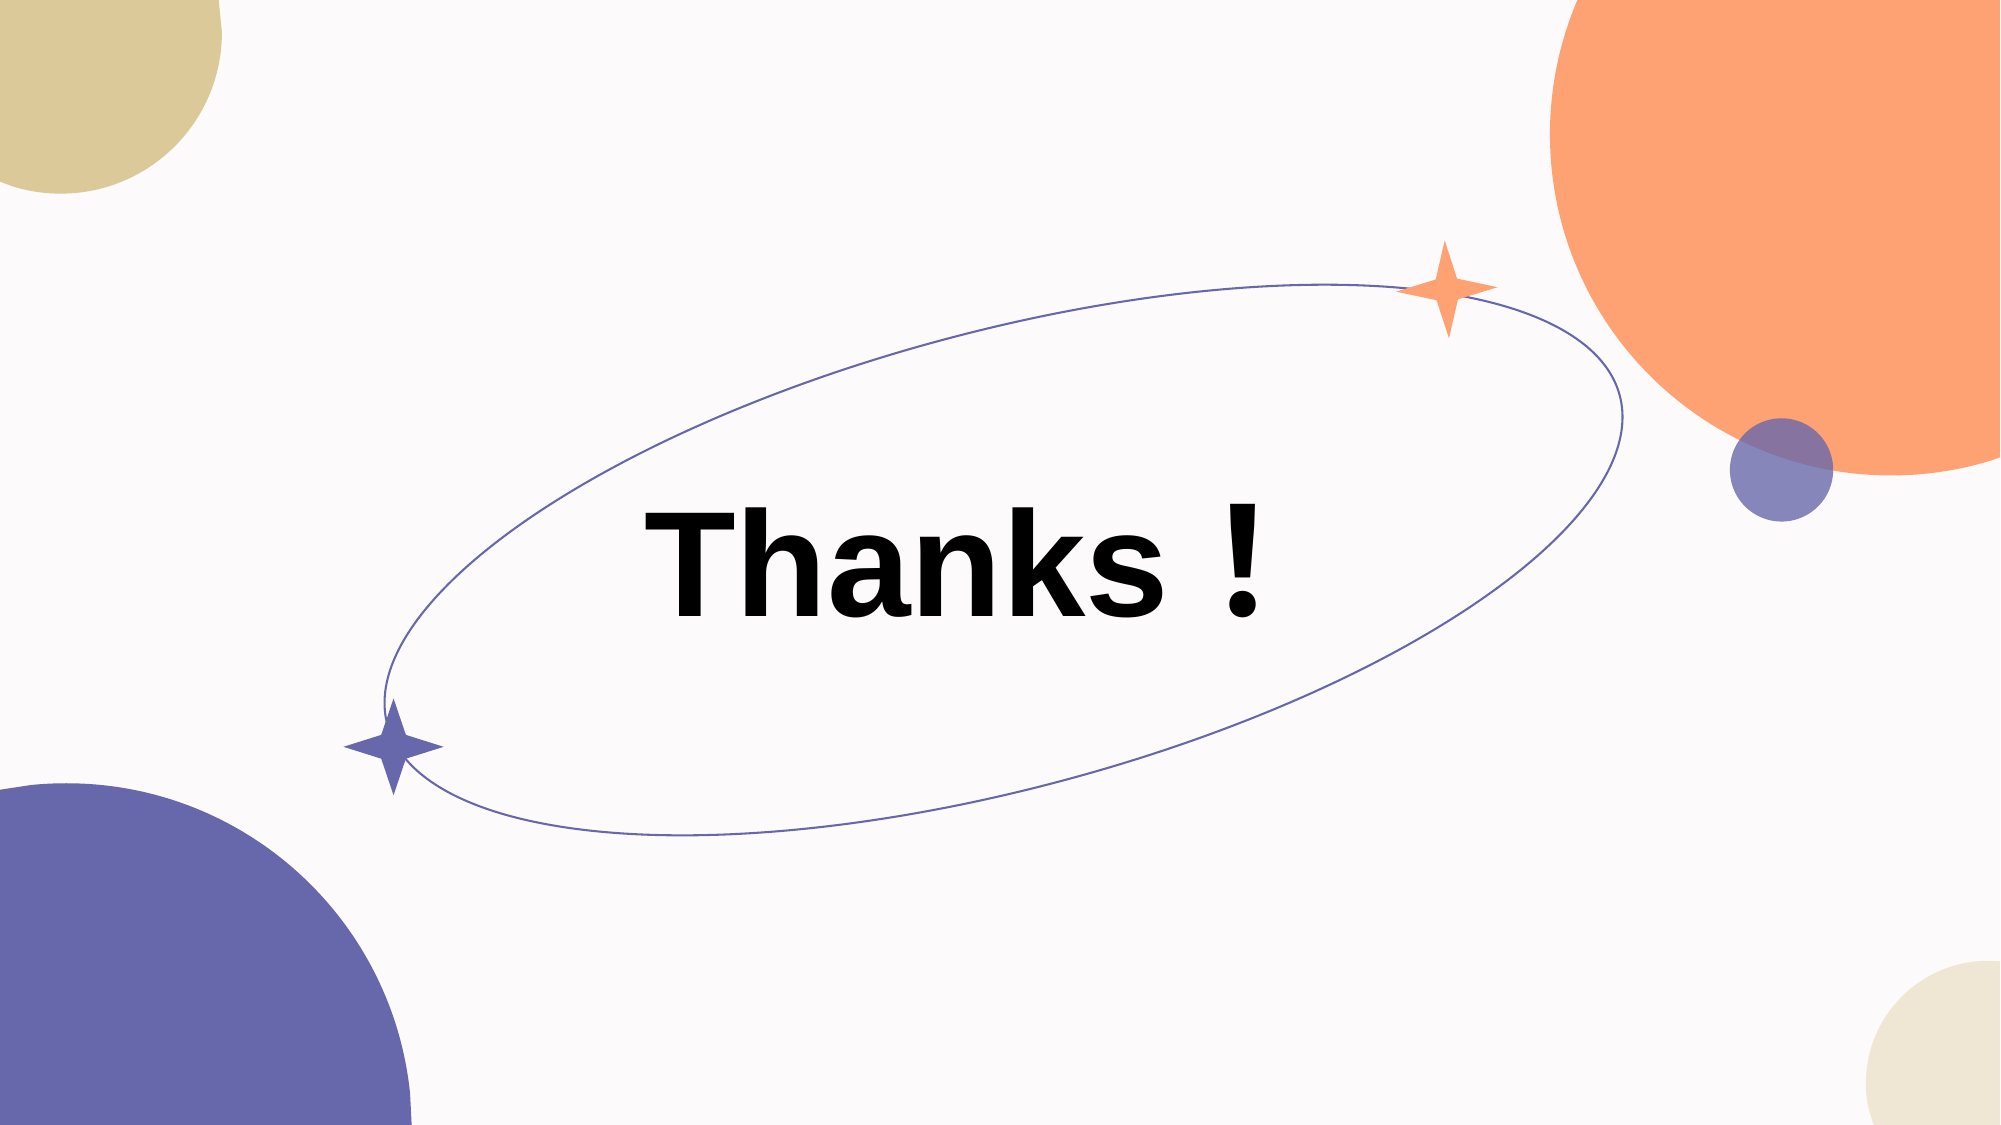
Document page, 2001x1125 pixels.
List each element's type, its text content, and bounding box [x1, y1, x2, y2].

title Thanks！ [278, 178, 1722, 655]
